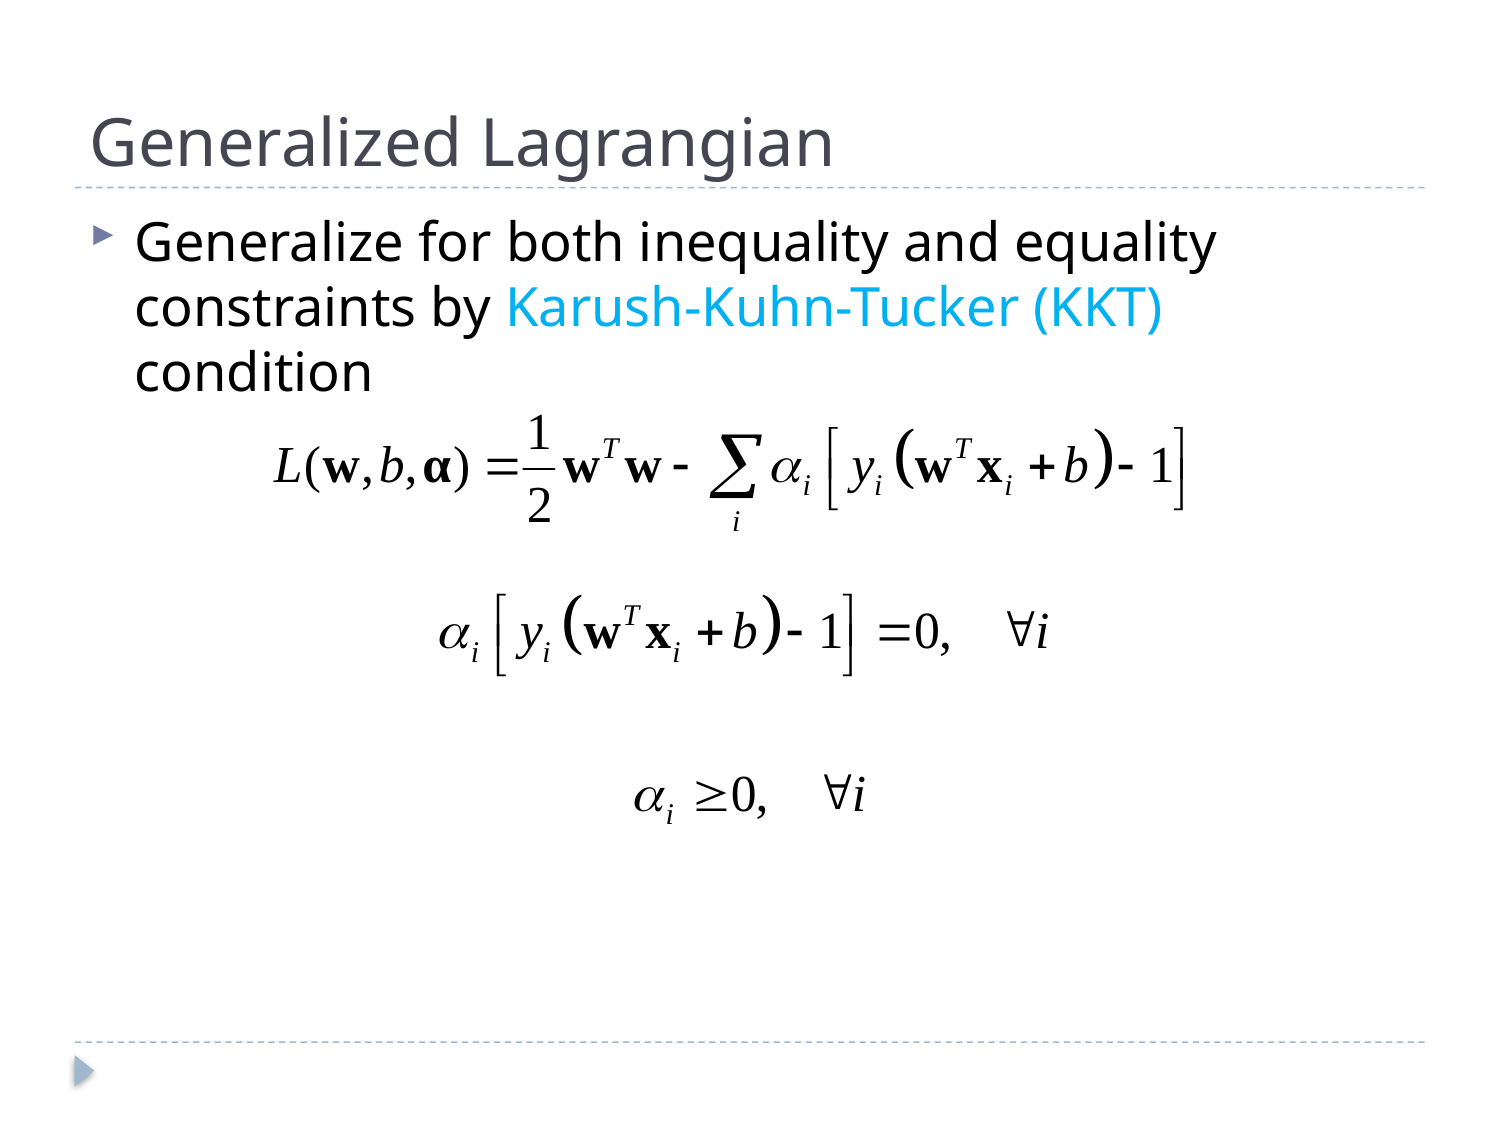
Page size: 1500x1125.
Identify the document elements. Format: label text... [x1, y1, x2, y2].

title Generalized Lagrangian [75, 24, 1425, 188]
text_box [264, 399, 1204, 543]
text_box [626, 758, 877, 838]
list Generalize for both inequality and equality constraints by Karush-Kuhn-Tucker (KKT) condition [75, 200, 1425, 1010]
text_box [431, 583, 1061, 688]
